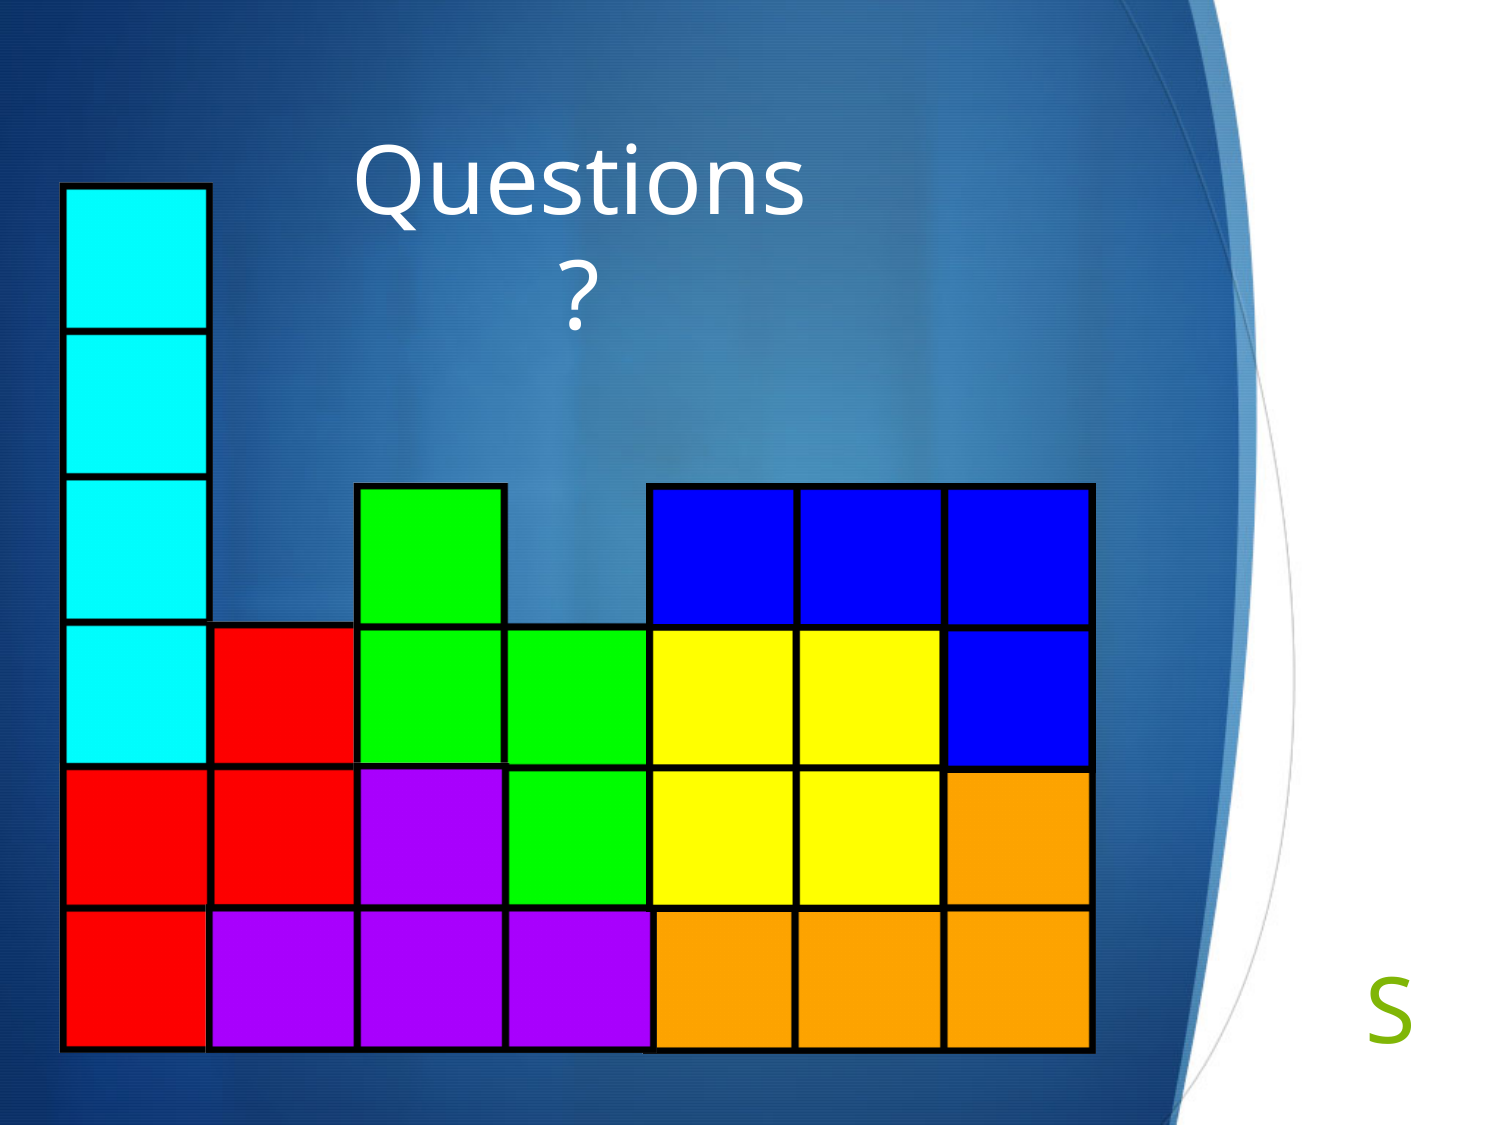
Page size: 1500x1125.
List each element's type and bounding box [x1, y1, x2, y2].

text_box [58, 181, 1096, 1054]
picture [0, 0, 1500, 1125]
